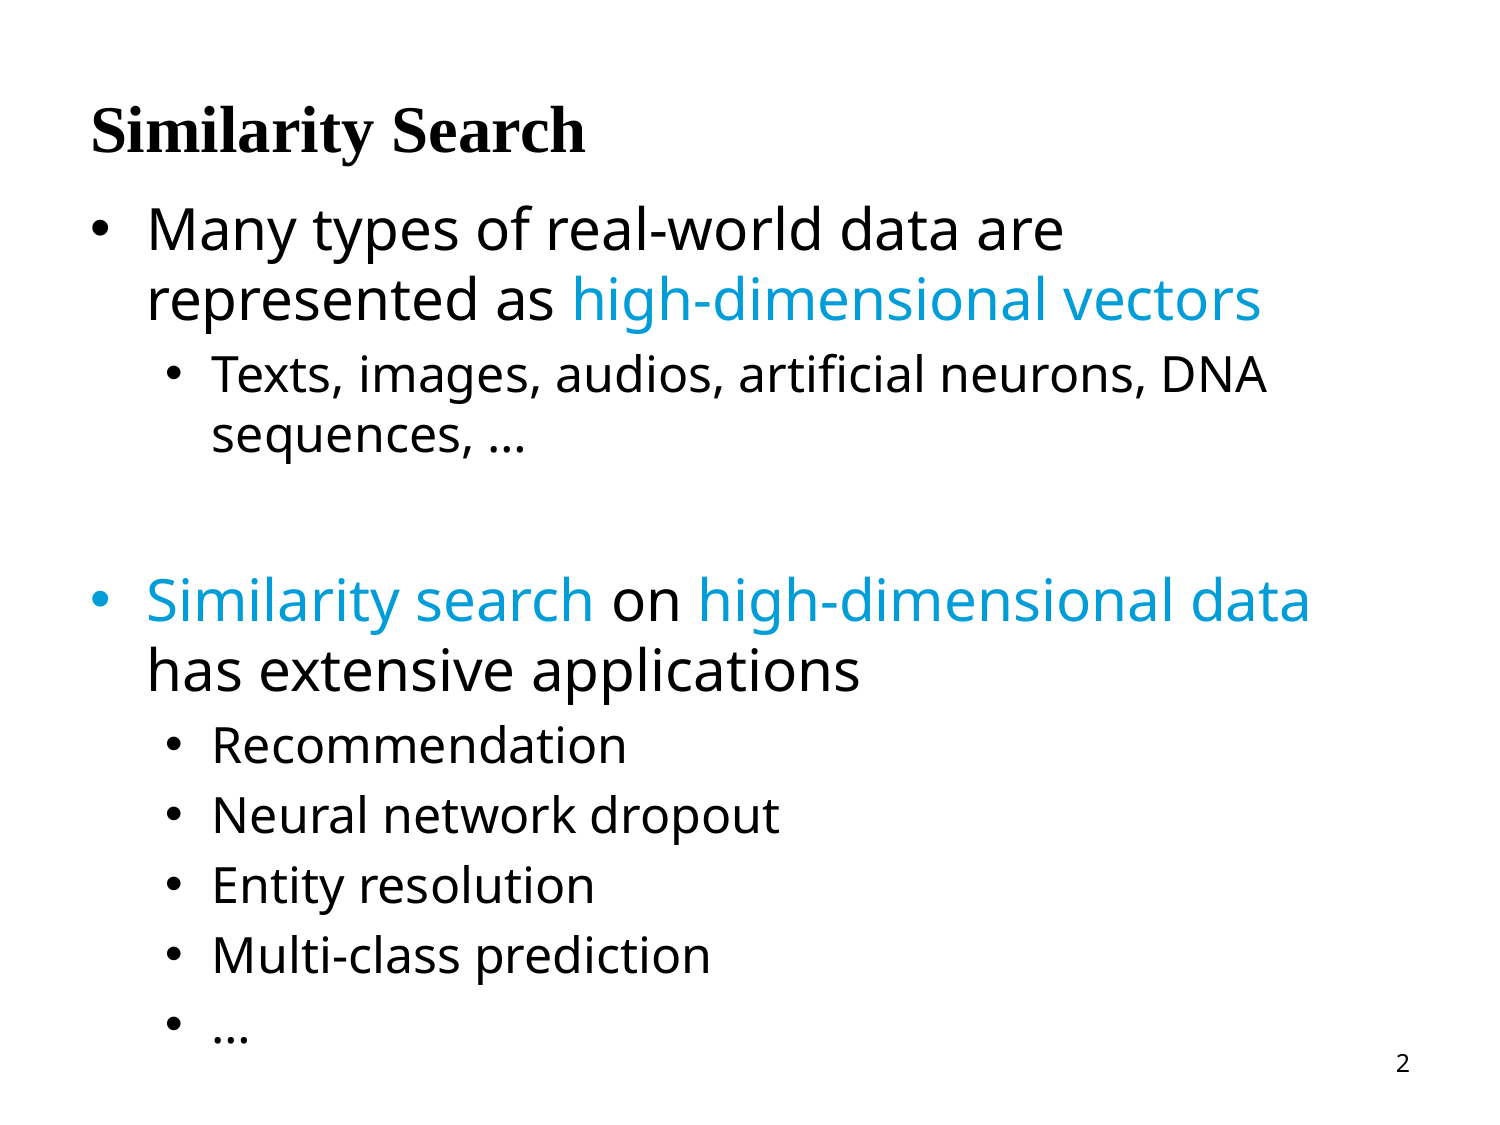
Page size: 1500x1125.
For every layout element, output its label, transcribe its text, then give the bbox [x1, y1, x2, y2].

slide_number 2 [1074, 1034, 1425, 1094]
title Similarity Search [75, 78, 1425, 174]
list Many types of real-world data are represented as high-dimensional vectors Texts, images, audios, artificial neurons, DNA sequences, … Similarity search on high-dimensional data has extensive applications Recommendation Neural network dropout Entity resolution Multi-class prediction … [75, 184, 1425, 1012]
